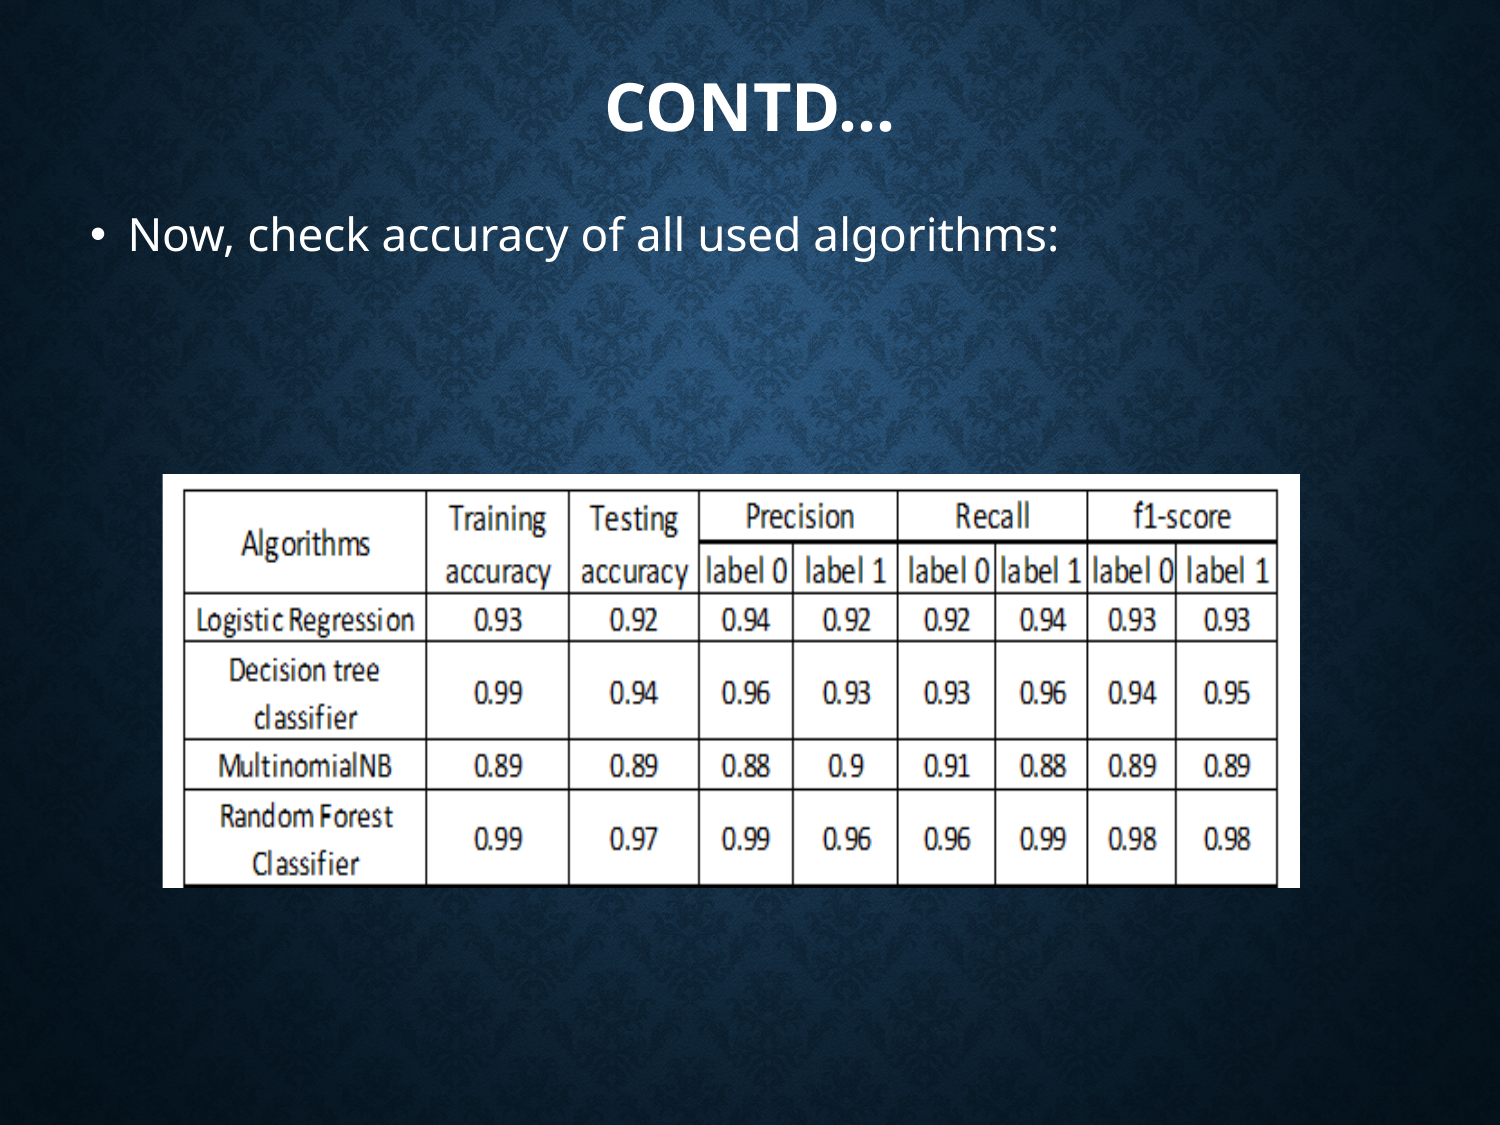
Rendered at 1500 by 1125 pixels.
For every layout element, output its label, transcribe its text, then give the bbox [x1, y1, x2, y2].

list Now, check accuracy of all used algorithms: [75, 187, 1425, 1005]
picture [161, 474, 1301, 888]
title Contd… [75, 45, 1425, 175]
